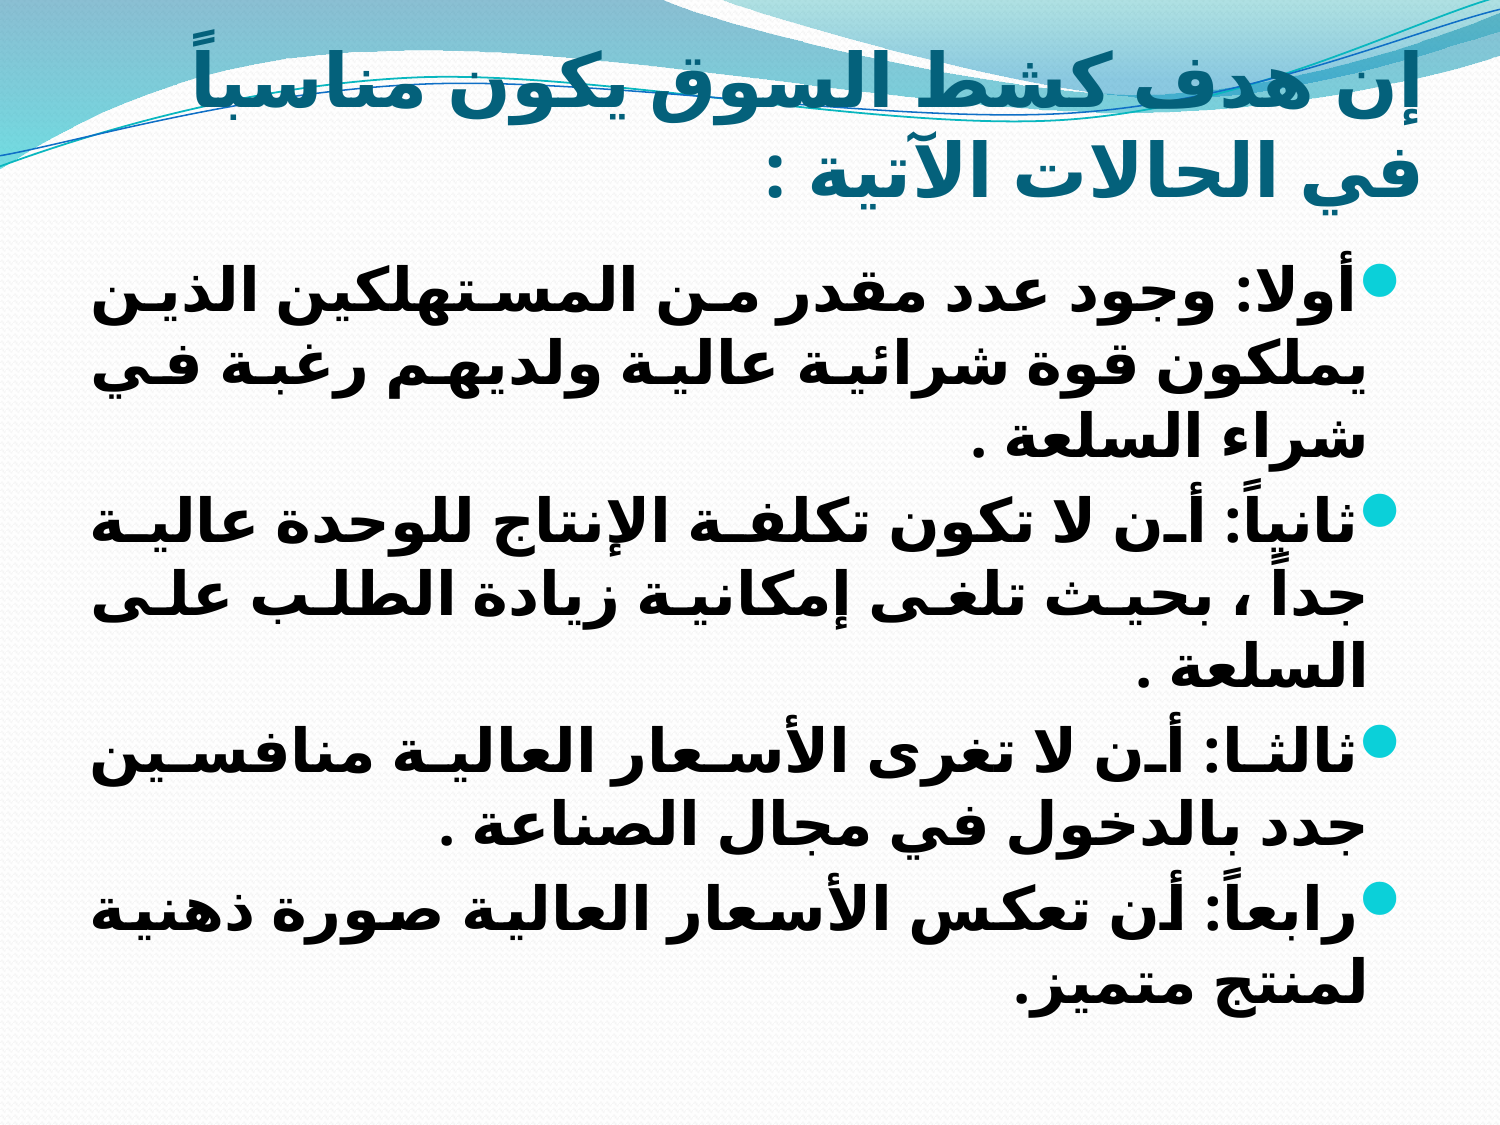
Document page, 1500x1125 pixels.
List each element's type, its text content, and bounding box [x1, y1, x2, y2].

list أولا: وجود عدد مقدر من المستهلكين الذين يملكون قوة شرائية عالية ولديهم رغبة في شراء السلعة . ثانياً: أن لا تكون تكلفة الإنتاج للوحدة عالية جداً ، بحيث تلغى إمكانية زيادة الطلب على السلعة . ثالثا: أن لا تغرى الأسعار العالية منافسين جدد بالدخول في مجال الصناعة . رابعاً: أن تعكس الأسعار العالية صورة ذهنية لمنتج متميز. [75, 243, 1425, 1038]
title إن هدف كشط السوق يكون مناسباً في الحالات الآتية : [75, 115, 1425, 243]
